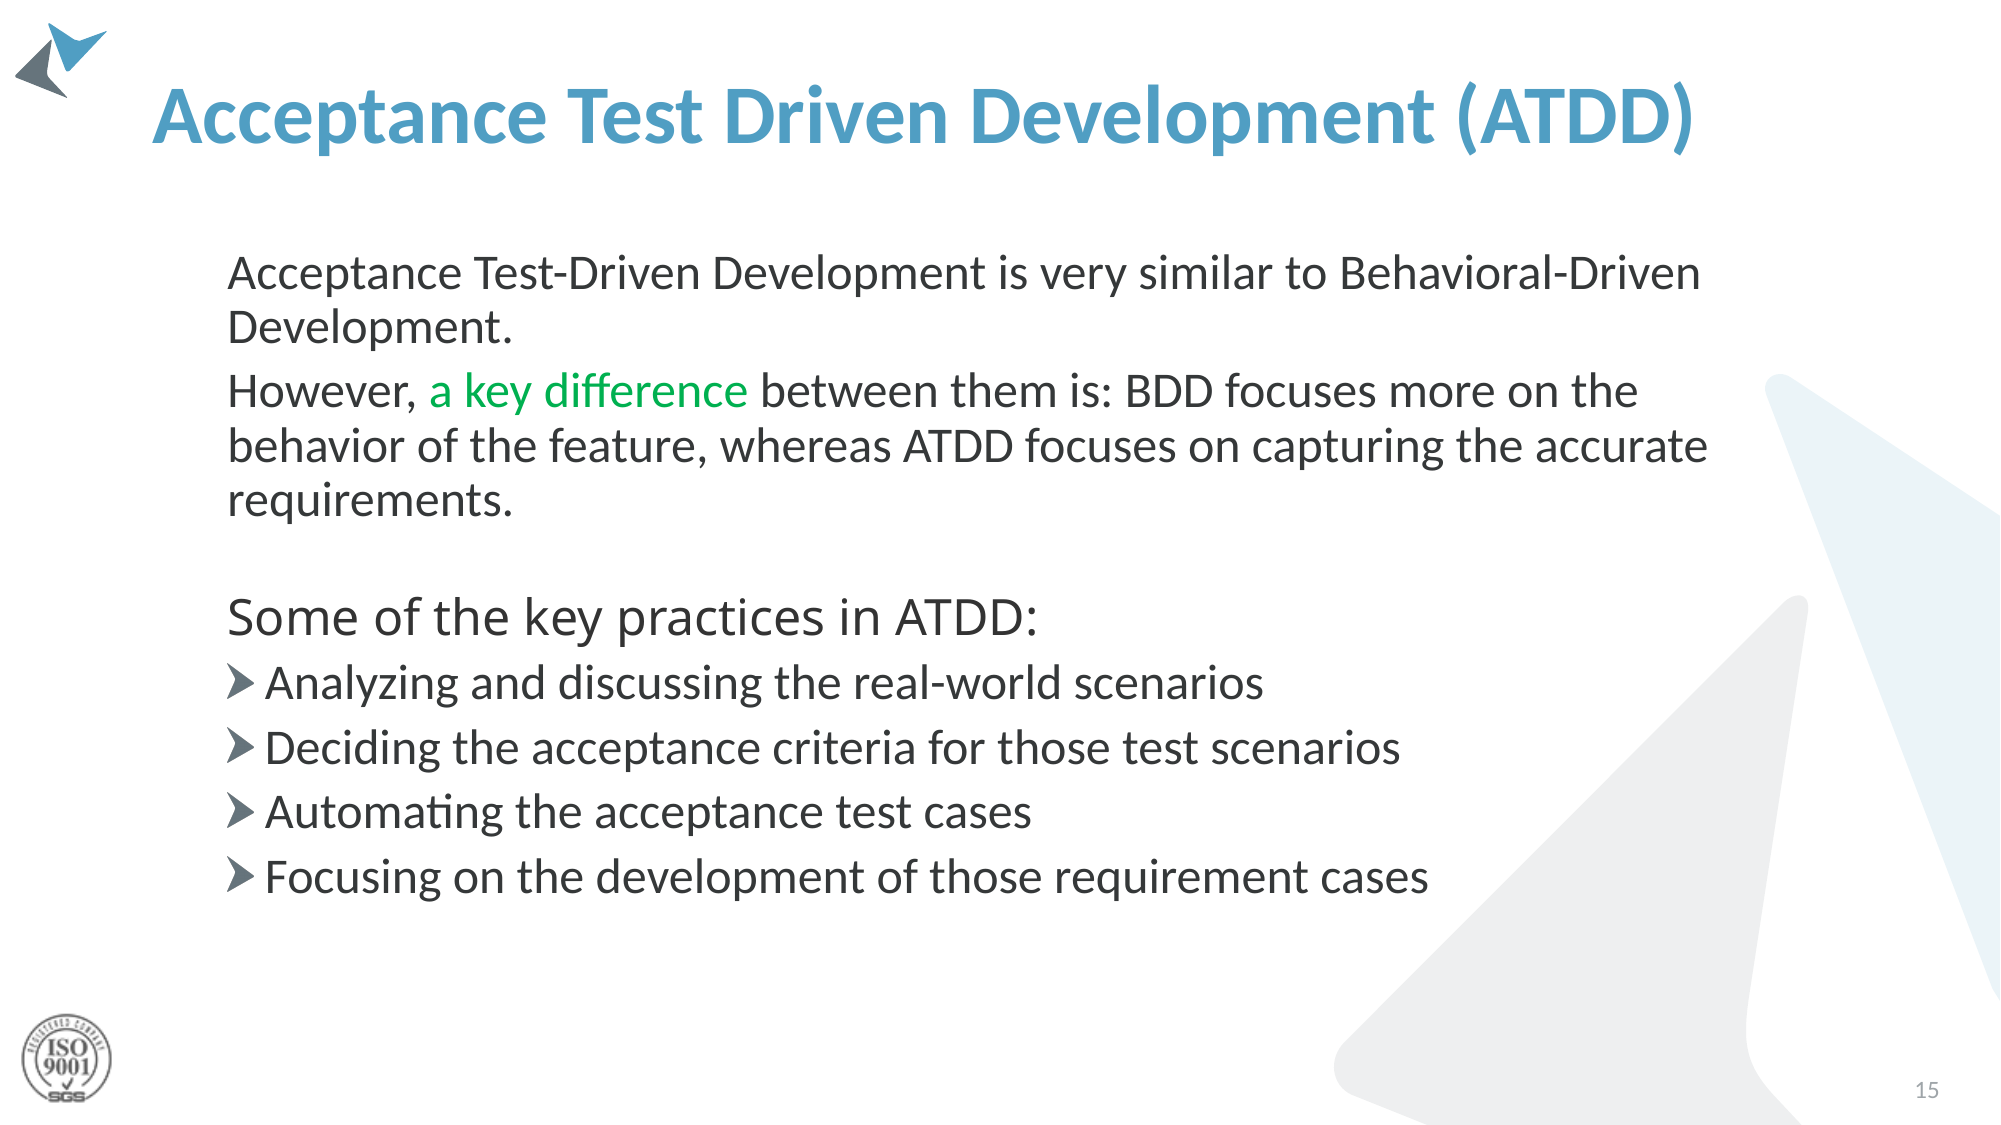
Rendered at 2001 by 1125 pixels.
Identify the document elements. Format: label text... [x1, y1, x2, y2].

picture [20, 1011, 115, 1106]
picture [227, 856, 258, 892]
picture [227, 727, 258, 763]
title Acceptance Test Driven Development (ATDD) [137, 24, 1838, 158]
slide_number 15 [1899, 1058, 1990, 1119]
list Acceptance Test-Driven Development is very similar to Behavioral-Driven Development. However, a key difference between them is: BDD focuses more on the behavior of the feature, whereas ATDD focuses on capturing the accurate requirements. Some of the key practices in ATDD: Analyzing and discussing the real-world scenarios Deciding the acceptance criteria for those test scenarios Automating the acceptance test cases Focusing on the development of those requirement cases [137, 158, 1838, 1010]
picture [227, 792, 258, 828]
picture [227, 663, 258, 699]
